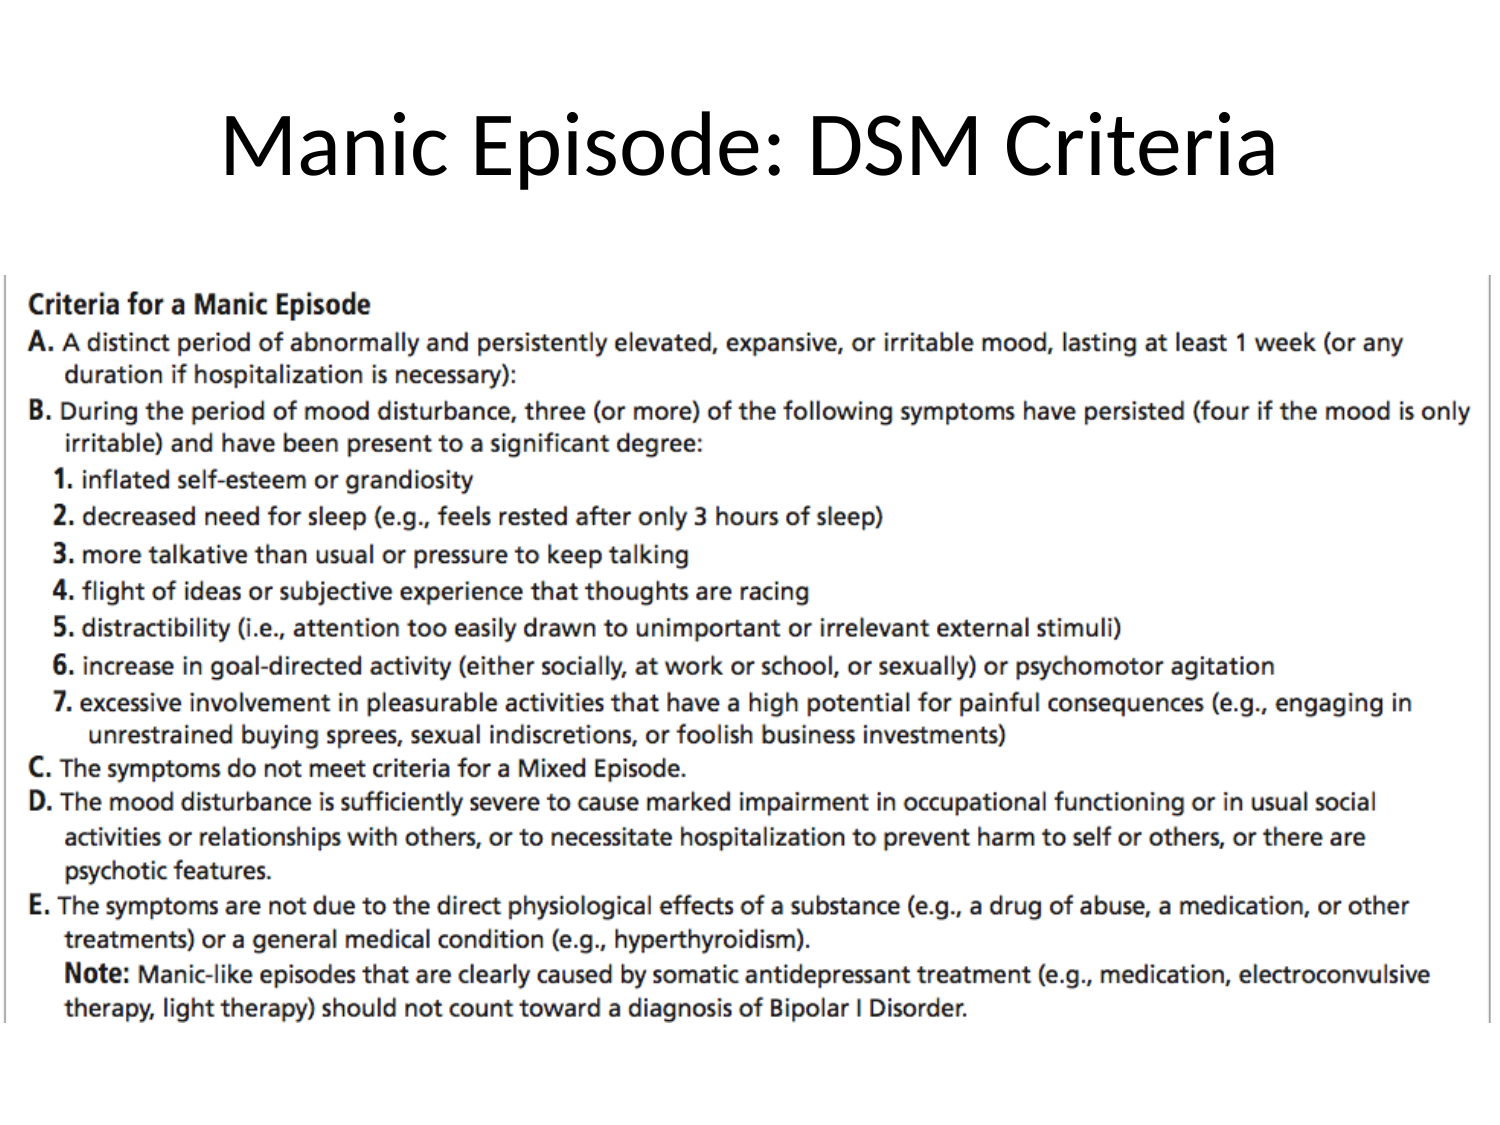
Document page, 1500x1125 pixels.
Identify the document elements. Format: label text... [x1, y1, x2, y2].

picture [0, 275, 1500, 1023]
title Manic Episode: DSM Criteria [75, 45, 1425, 233]
